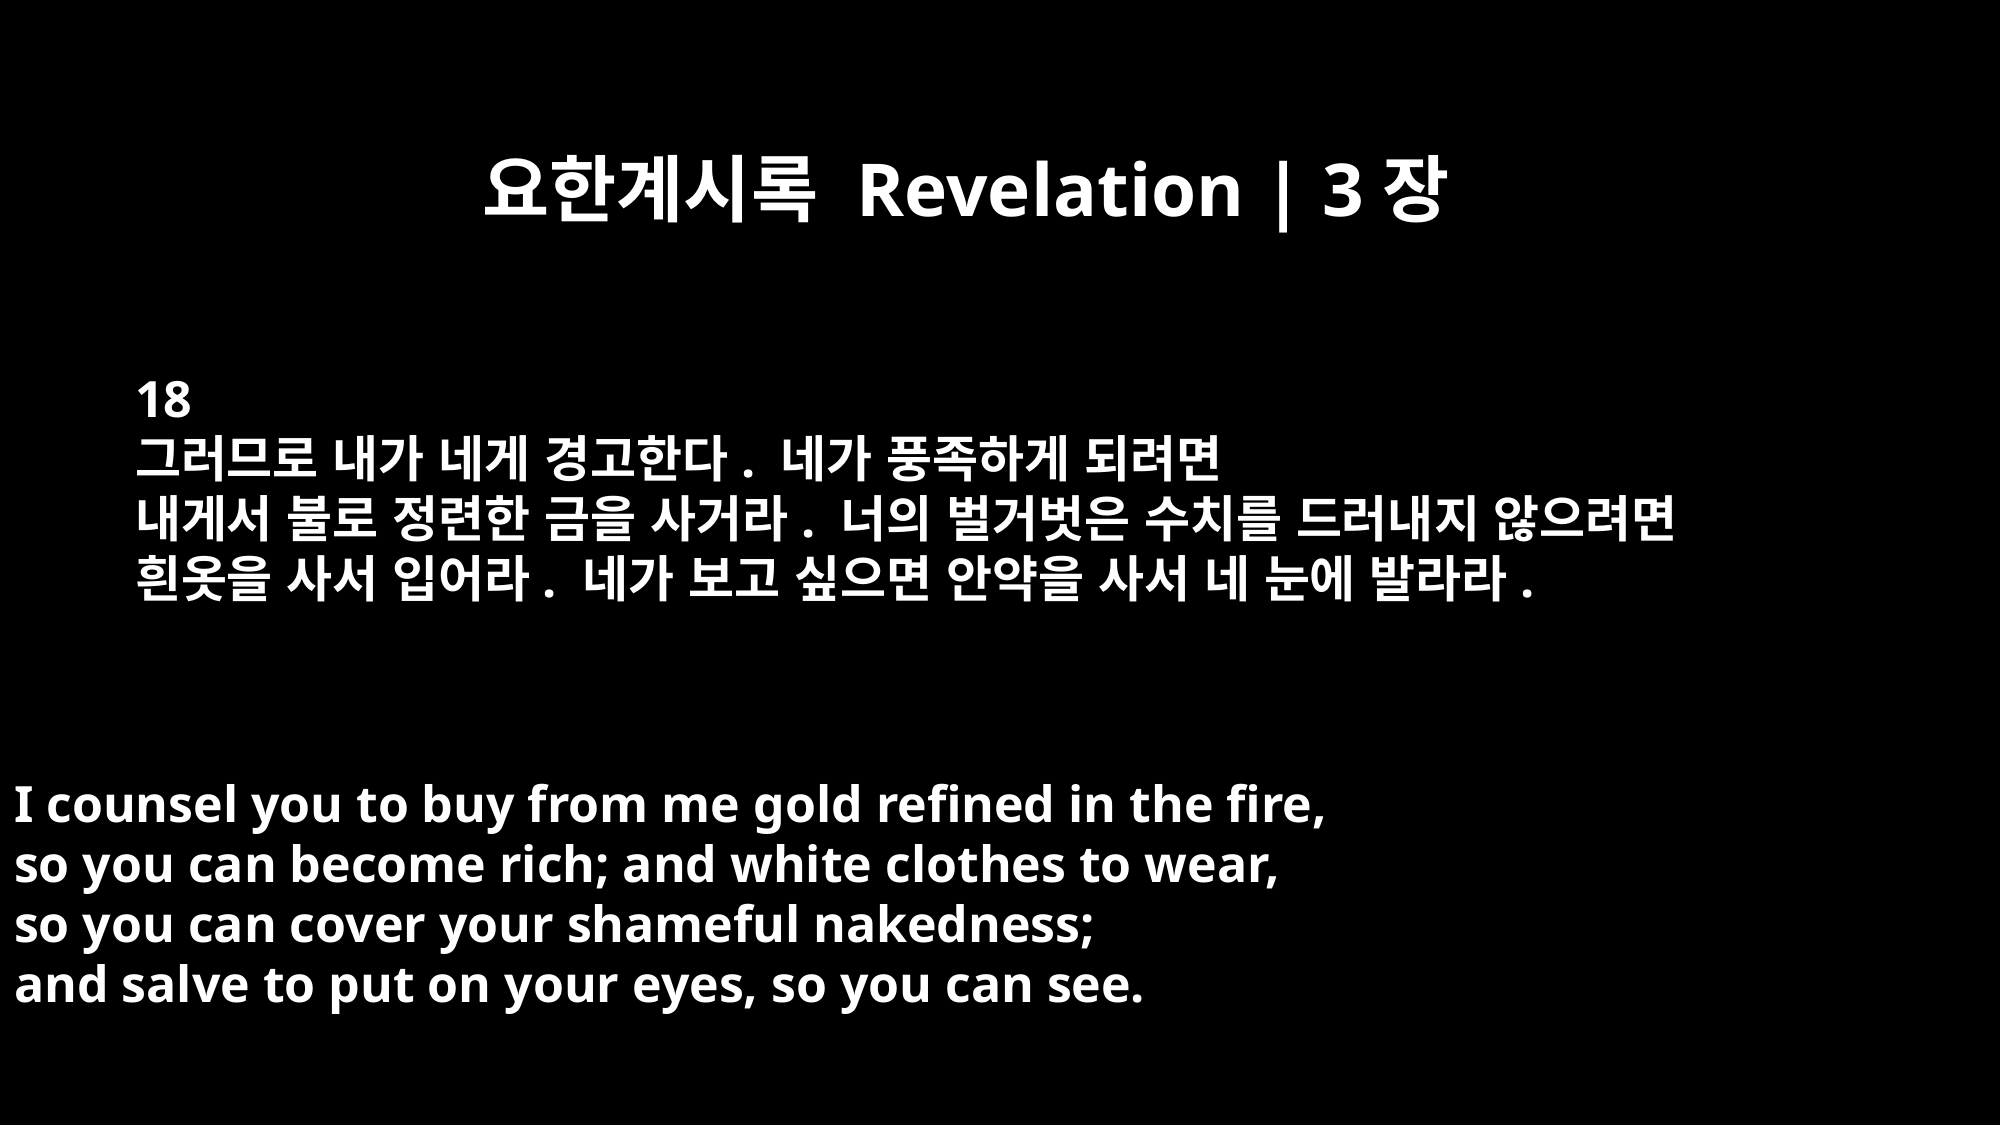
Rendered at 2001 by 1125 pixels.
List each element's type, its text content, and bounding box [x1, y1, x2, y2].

text_box 18 그러므로 내가 네게 경고한다. 네가 풍족하게 되려면 내게서 불로 정련한 금을 사거라. 너의 벌거벗은 수치를 드러내지 않으려면 흰옷을 사서 입어라. 네가 보고 싶으면 안약을 사서 네 눈에 발라라. [120, 359, 1694, 615]
text_box I counsel you to buy from me gold refined in the fire, so you can become rich; and white clothes to wear, so you can cover your shameful nakedness; and salve to put on your eyes, so you can see. [0, 764, 1343, 1020]
text_box 요한계시록 Revelation | 3장 [467, 136, 1465, 239]
